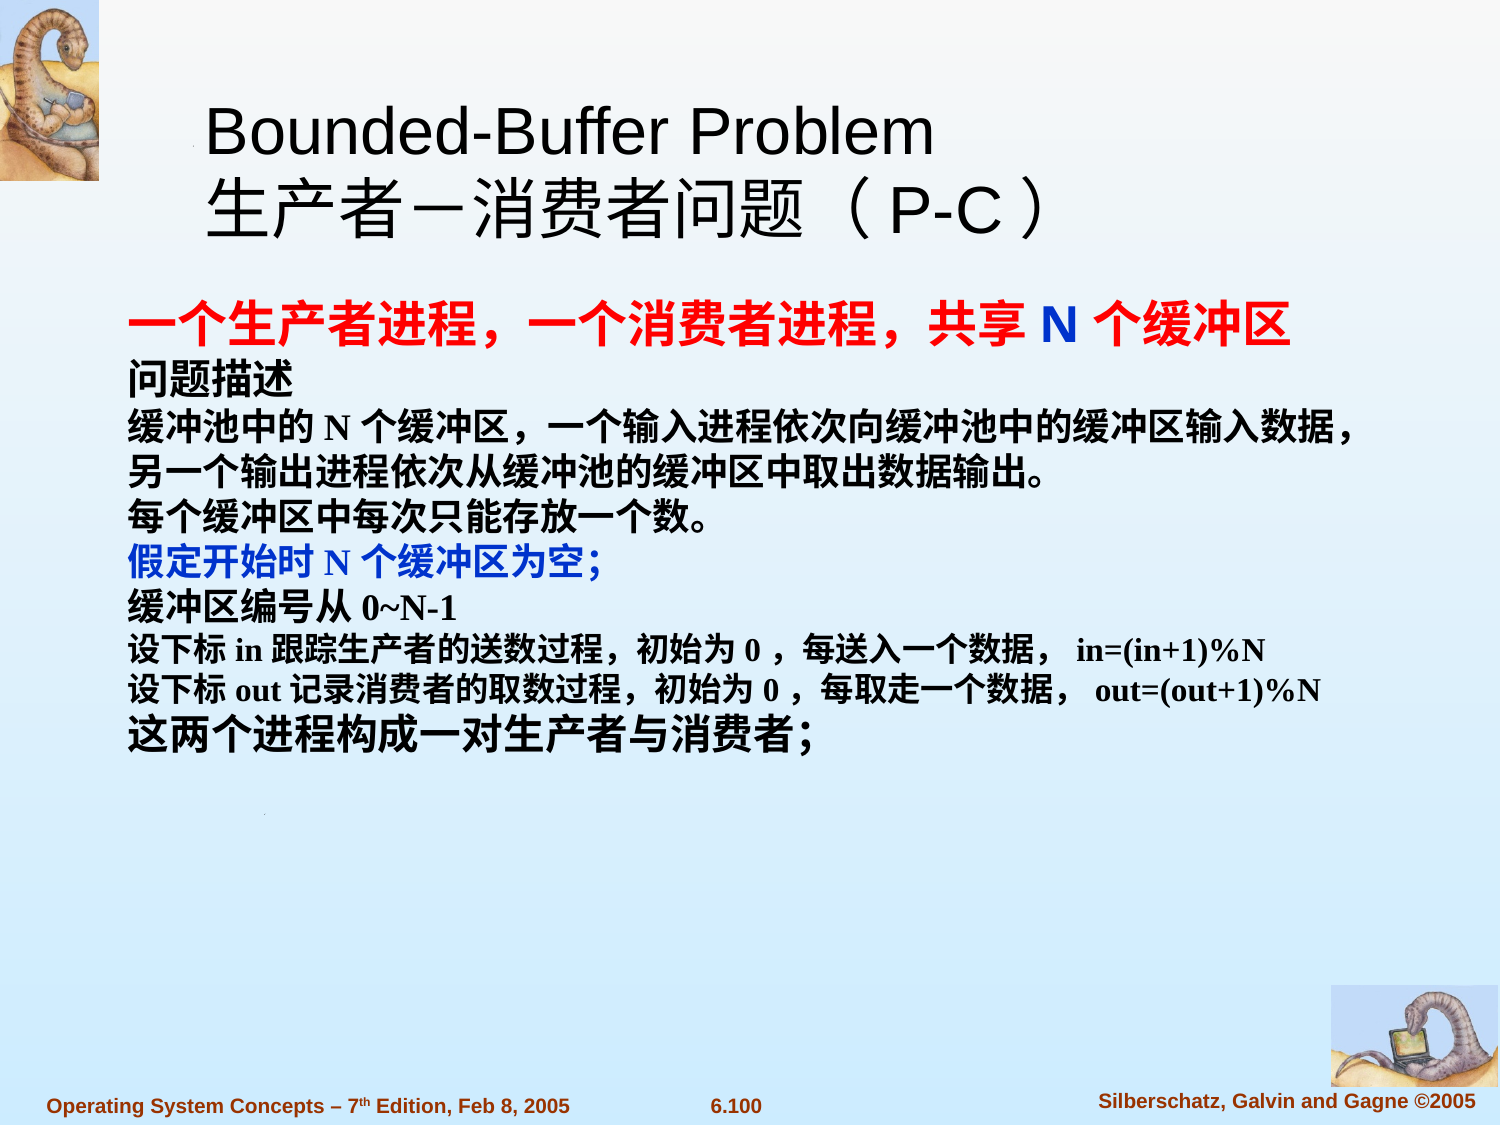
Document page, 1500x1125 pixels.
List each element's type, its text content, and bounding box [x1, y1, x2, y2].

list 一个生产者进程，一个消费者进程，共享N个缓冲区 问题描述 缓冲池中的N个缓冲区，一个输入进程依次向缓冲池中的缓冲区输入数据，另一个输出进程依次从缓冲池的缓冲区中取出数据输出。 每个缓冲区中每次只能存放一个数。 假定开始时N个缓冲区为空； 缓冲区编号从0~N-1 设下标in跟踪生产者的送数过程，初始为0，每送入一个数据，in=(in+1)%N 设下标out记录消费者的取数过程，初始为0，每取走一个数据，out=(out+1)%N 这两个进程构成一对生产者与消费者； [112, 285, 1388, 1039]
picture [1331, 985, 1498, 1087]
picture [0, 0, 99, 181]
title Bounded-Buffer Problem 生产者－消费者问题（P-C） [190, 86, 1466, 255]
